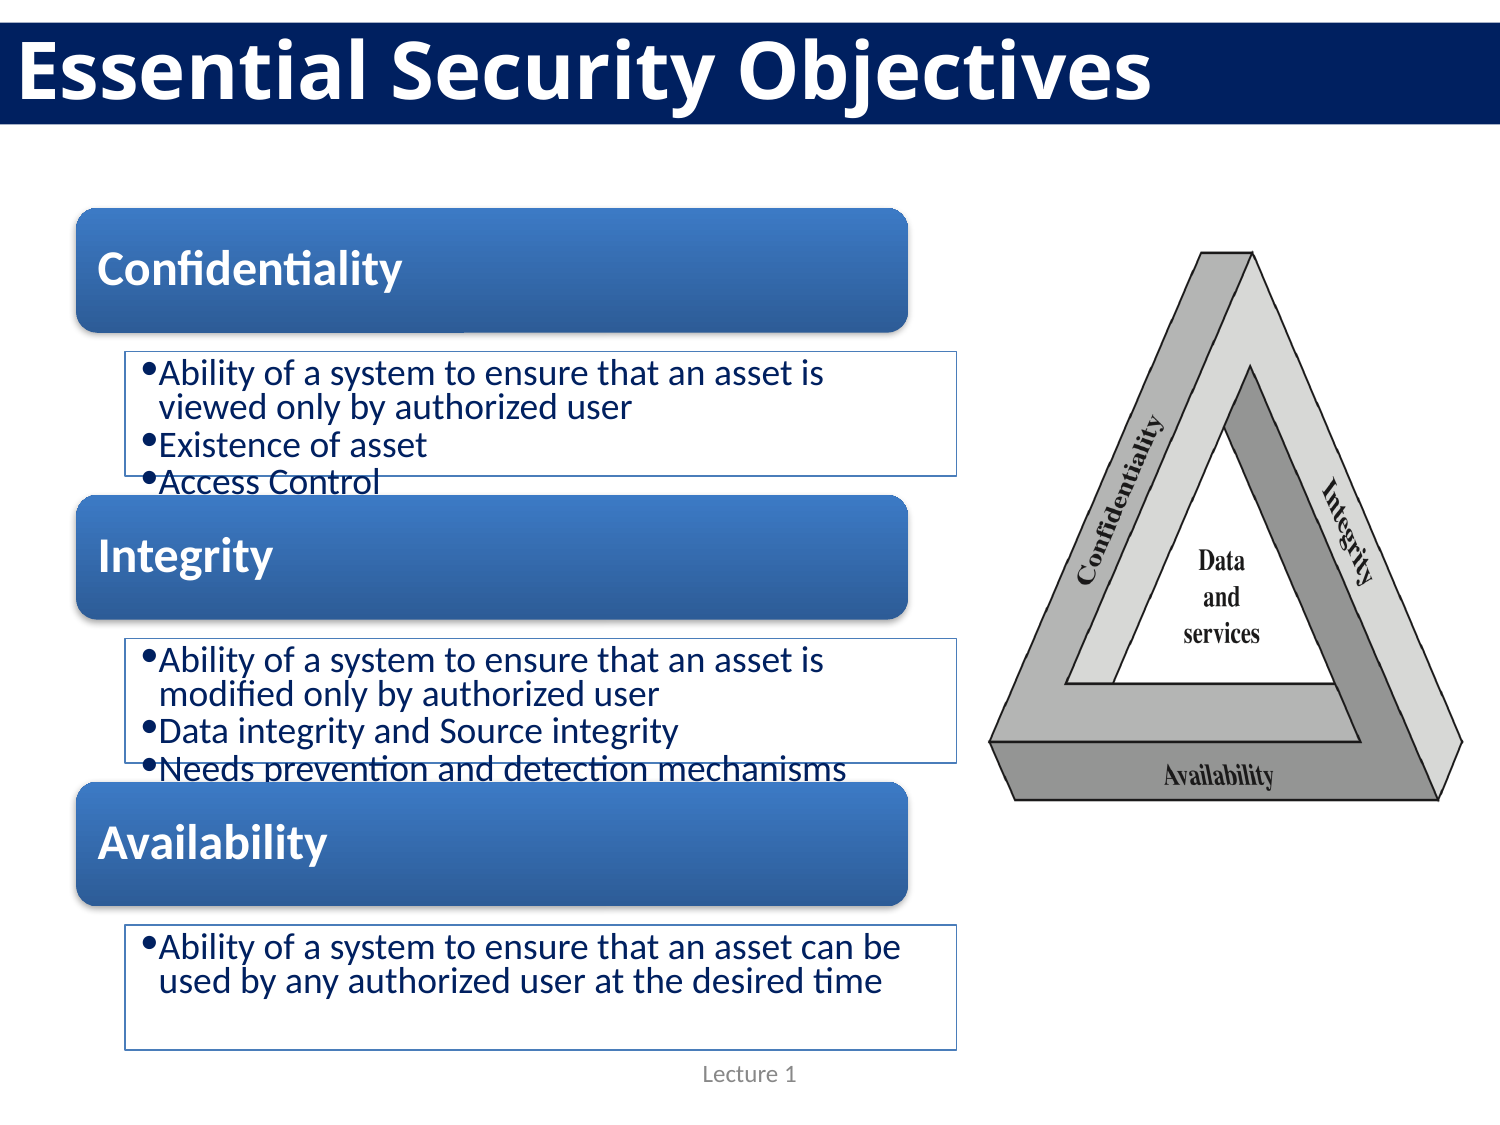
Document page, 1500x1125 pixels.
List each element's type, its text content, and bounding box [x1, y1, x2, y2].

text_box Ability of a system to ensure that an asset can be used by any authorized user at the desired time [124, 925, 957, 1050]
picture [942, 217, 1500, 838]
footer Lecture 1 [512, 1042, 988, 1103]
text_box Ability of a system to ensure that an asset is modified only by authorized user Data integrity and Source integrity Needs prevention and detection mechanisms Correctness and trustworthyness [124, 638, 937, 764]
text_box Ability of a system to ensure that an asset is viewed only by authorized user Existence of asset Access Control Resource Hiding [124, 351, 937, 477]
text_box Confidentiality [76, 208, 908, 333]
text_box Availability [76, 781, 908, 907]
text_box Integrity [76, 494, 908, 620]
text_box Essential Security Objectives [0, 22, 1500, 125]
